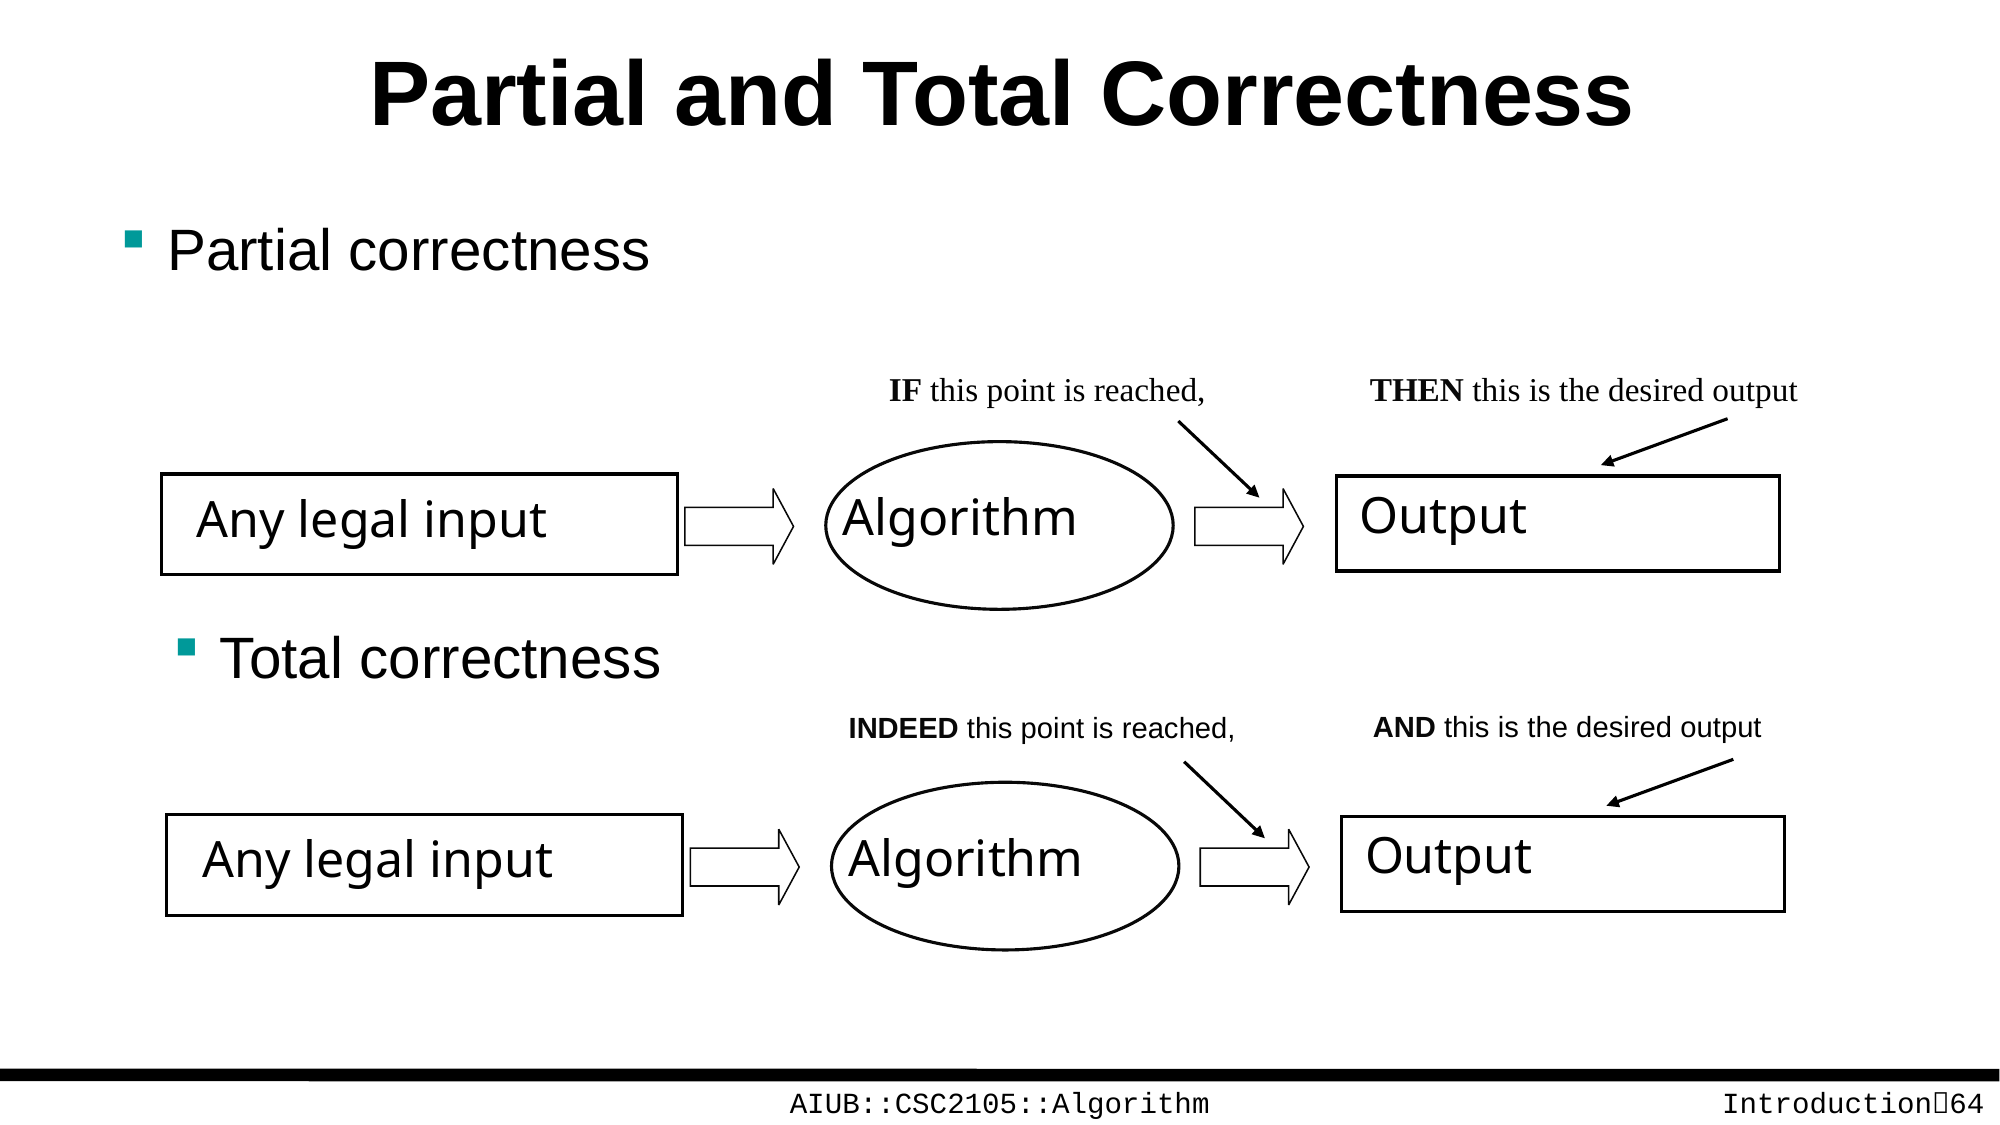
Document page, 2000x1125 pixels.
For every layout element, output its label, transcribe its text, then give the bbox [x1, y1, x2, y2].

text_box [684, 488, 794, 565]
text_box [841, 782, 1179, 950]
text_box Any legal input [187, 820, 673, 895]
text_box [166, 814, 683, 916]
text_box AND this is the desired output [1358, 700, 1786, 751]
text_box THEN this is the desired output [1355, 360, 1821, 415]
text_box [161, 473, 678, 575]
text_box Output [1344, 475, 1770, 551]
text_box [1184, 761, 1265, 839]
slide_number Introduction64 [1532, 1077, 2000, 1125]
text_box [1336, 475, 1780, 572]
text_box IF this point is reached, [874, 361, 1229, 416]
text_box [835, 441, 1174, 610]
text_box Algorithm [833, 818, 1099, 894]
text_box [1341, 816, 1785, 912]
footer AIUB::CSC2105::Algorithm [682, 1077, 1317, 1125]
list Partial correctness [30, 204, 1859, 323]
title Partial and Total Correctness [5, 2, 2000, 176]
text_box [690, 829, 800, 905]
text_box [1606, 759, 1734, 808]
text_box [1600, 418, 1728, 467]
text_box INDEED this point is reached, [833, 701, 1260, 752]
text_box Any legal input [181, 479, 667, 555]
text_box [1200, 829, 1310, 905]
text_box [1194, 488, 1304, 565]
text_box Algorithm [828, 478, 1093, 553]
text_box Total correctness [83, 612, 1911, 731]
text_box [1178, 420, 1260, 498]
text_box Output [1350, 816, 1776, 892]
